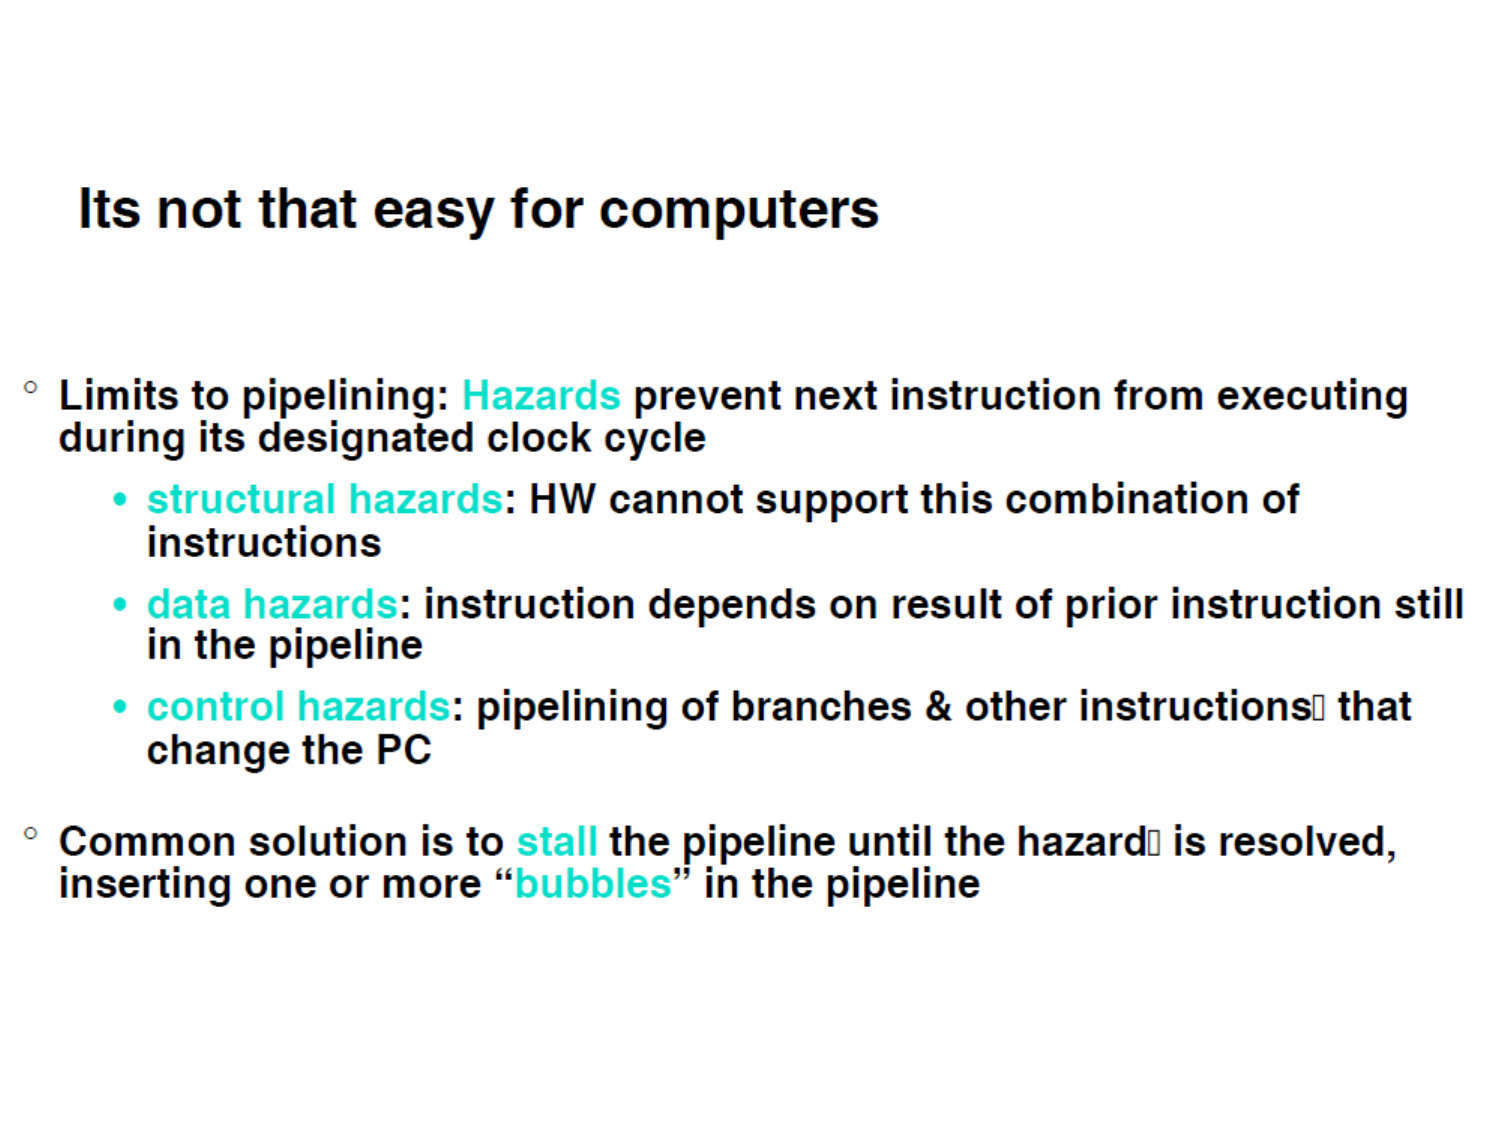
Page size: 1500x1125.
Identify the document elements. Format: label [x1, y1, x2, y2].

picture [0, 168, 1486, 926]
